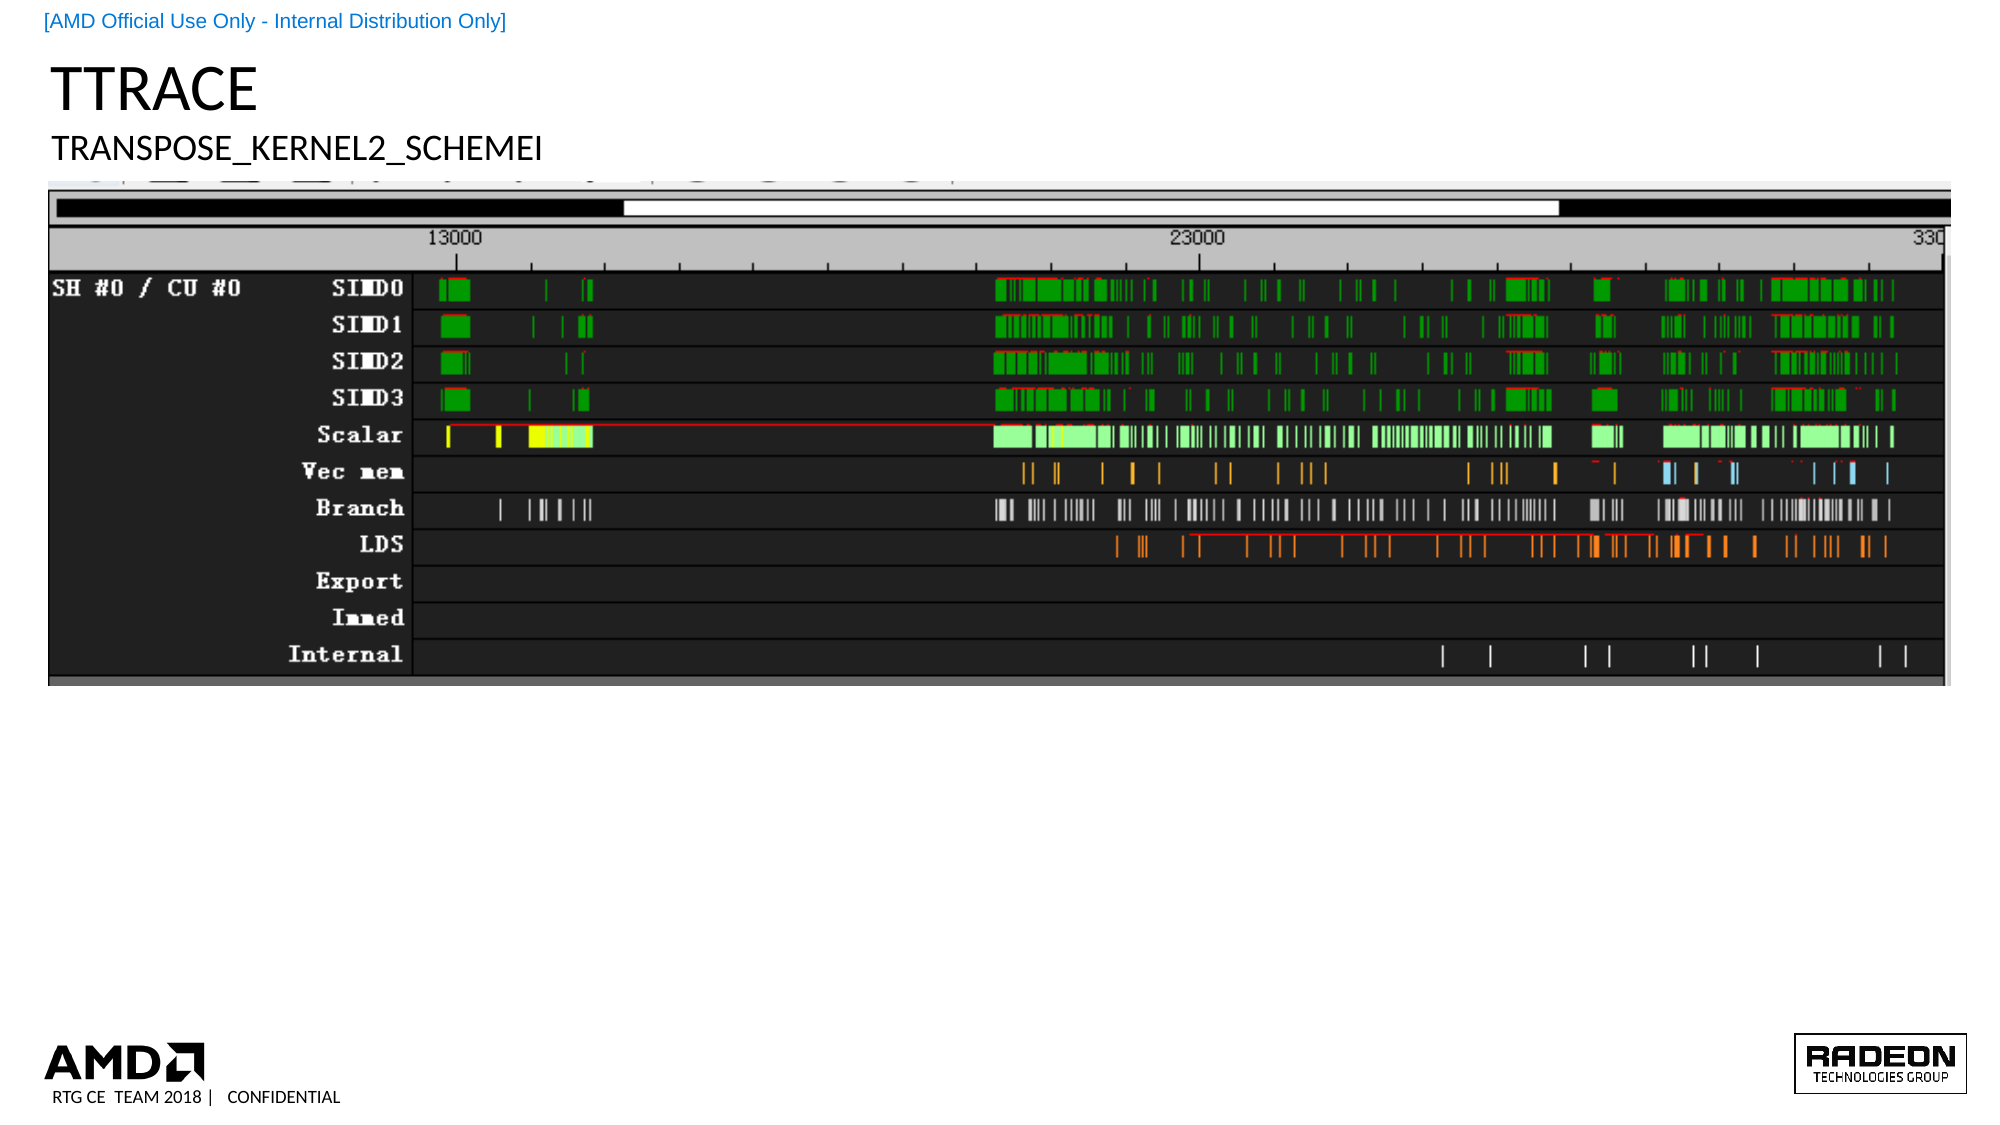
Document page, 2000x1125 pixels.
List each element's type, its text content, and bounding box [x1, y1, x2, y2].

picture [1794, 1033, 1967, 1094]
title ttrace [50, 45, 1956, 124]
picture [48, 180, 1951, 687]
list transpose_kernel2_schemeI [51, 123, 1957, 171]
